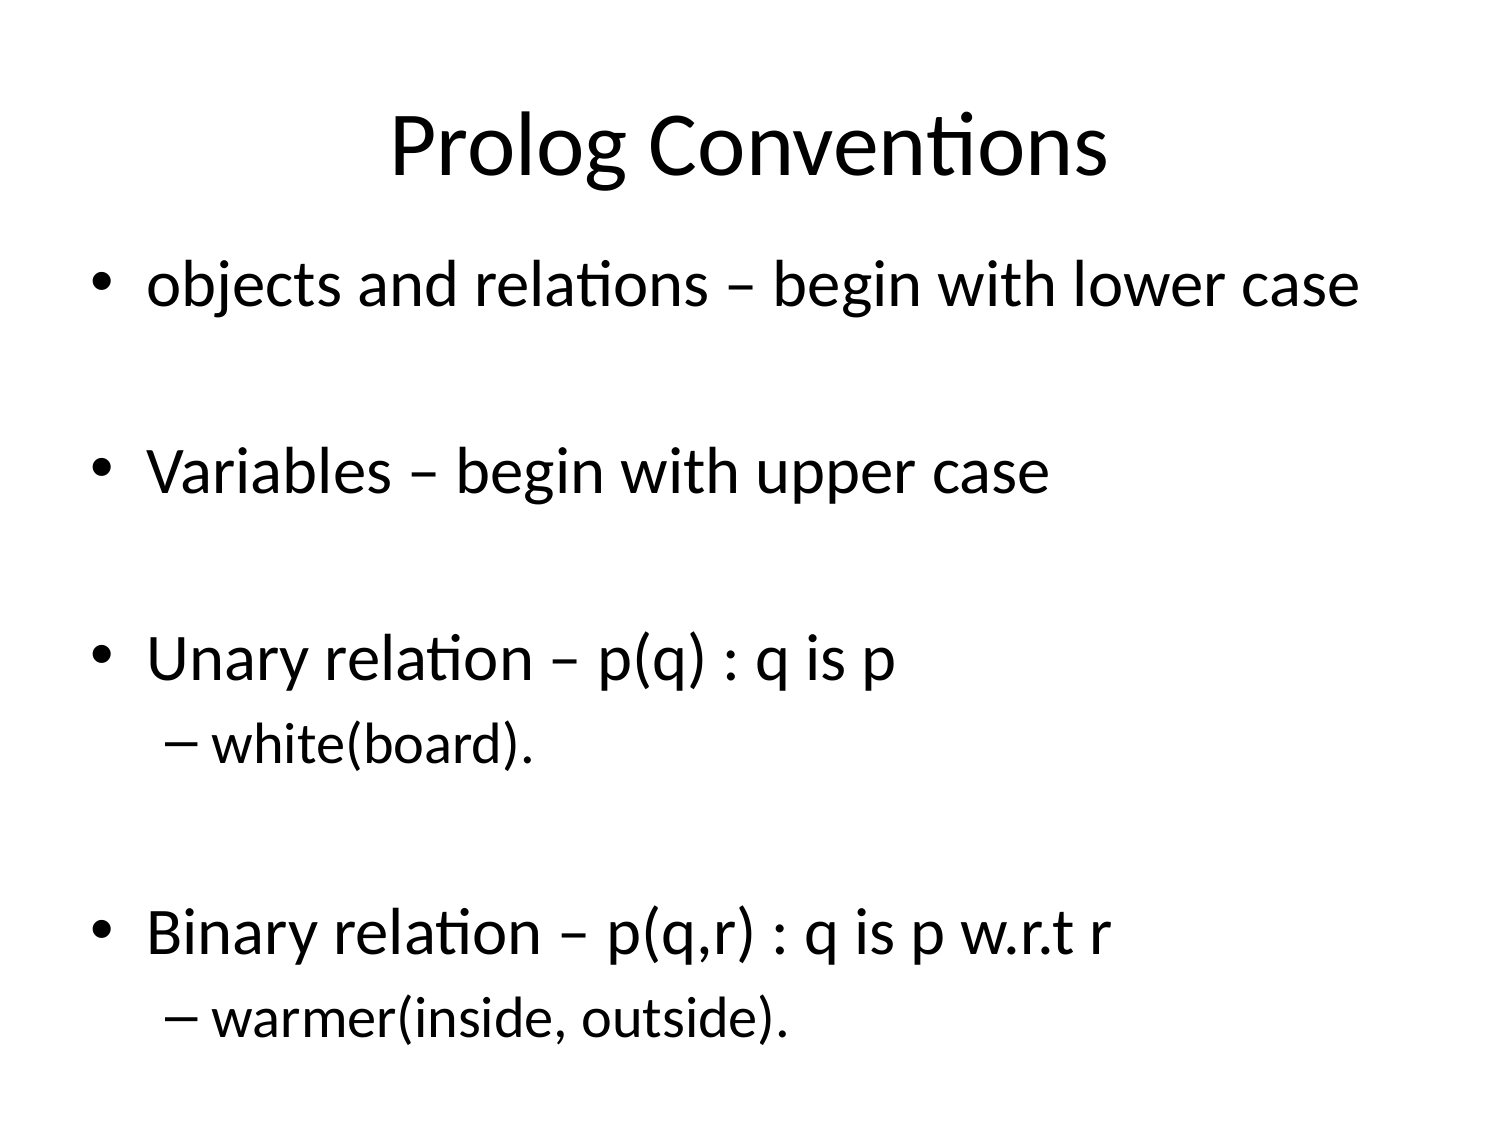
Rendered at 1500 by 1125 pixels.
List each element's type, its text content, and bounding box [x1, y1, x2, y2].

list objects and relations – begin with lower case Variables – begin with upper case Unary relation – p(q) : q is p white(board). Binary relation – p(q,r) : q is p w.r.t r warmer(inside, outside). [75, 232, 1425, 1086]
title Prolog Conventions [75, 45, 1425, 232]
